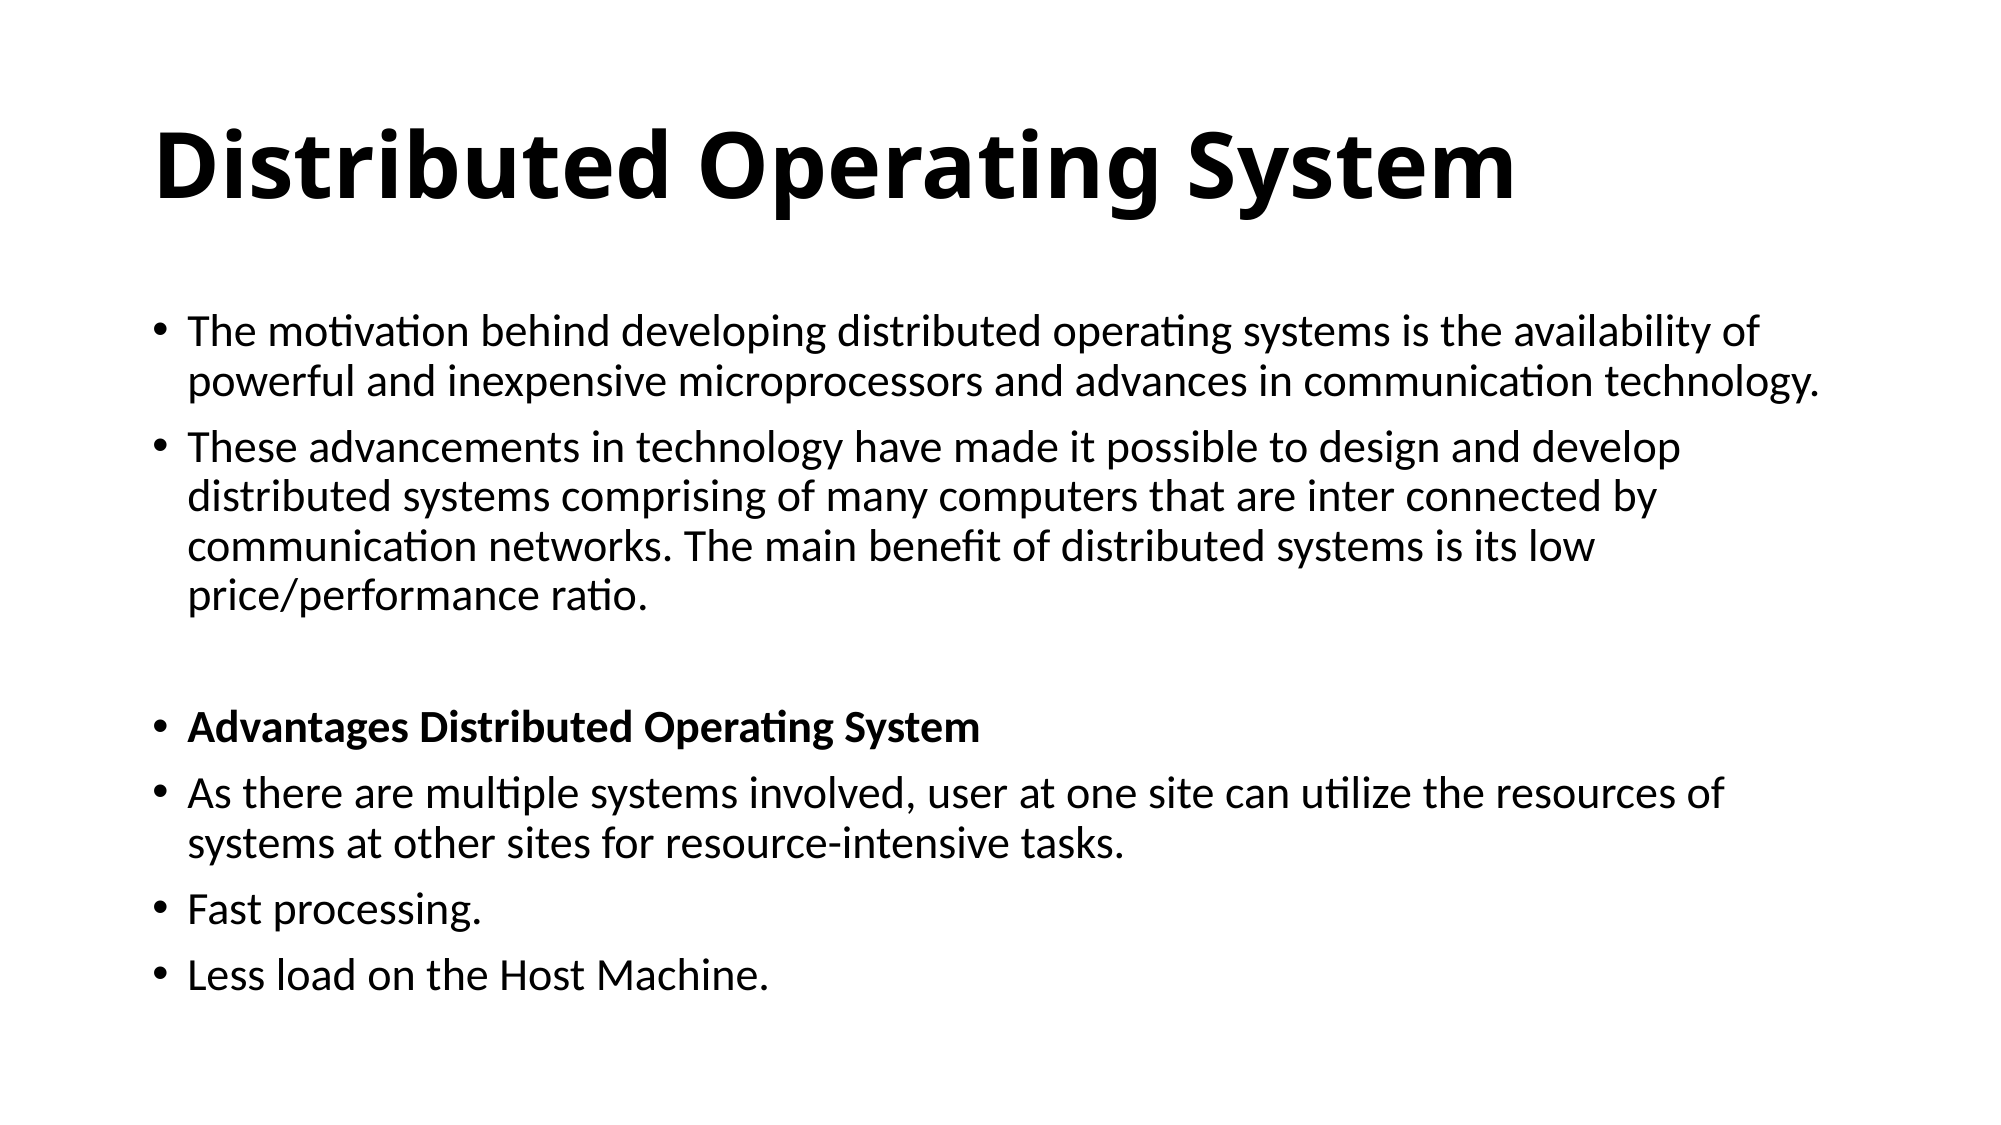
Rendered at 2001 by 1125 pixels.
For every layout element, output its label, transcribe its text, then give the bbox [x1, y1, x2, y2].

title Distributed Operating System [137, 59, 1863, 278]
list The motivation behind developing distributed operating systems is the availability of powerful and inexpensive microprocessors and advances in communication technology. These advancements in technology have made it possible to design and develop distributed systems comprising of many computers that are inter connected by communication networks. The main benefit of distributed systems is its low price/performance ratio. Advantages Distributed Operating System As there are multiple systems involved, user at one site can utilize the resources of systems at other sites for resource-intensive tasks. Fast processing. Less load on the Host Machine. [137, 299, 1863, 1014]
